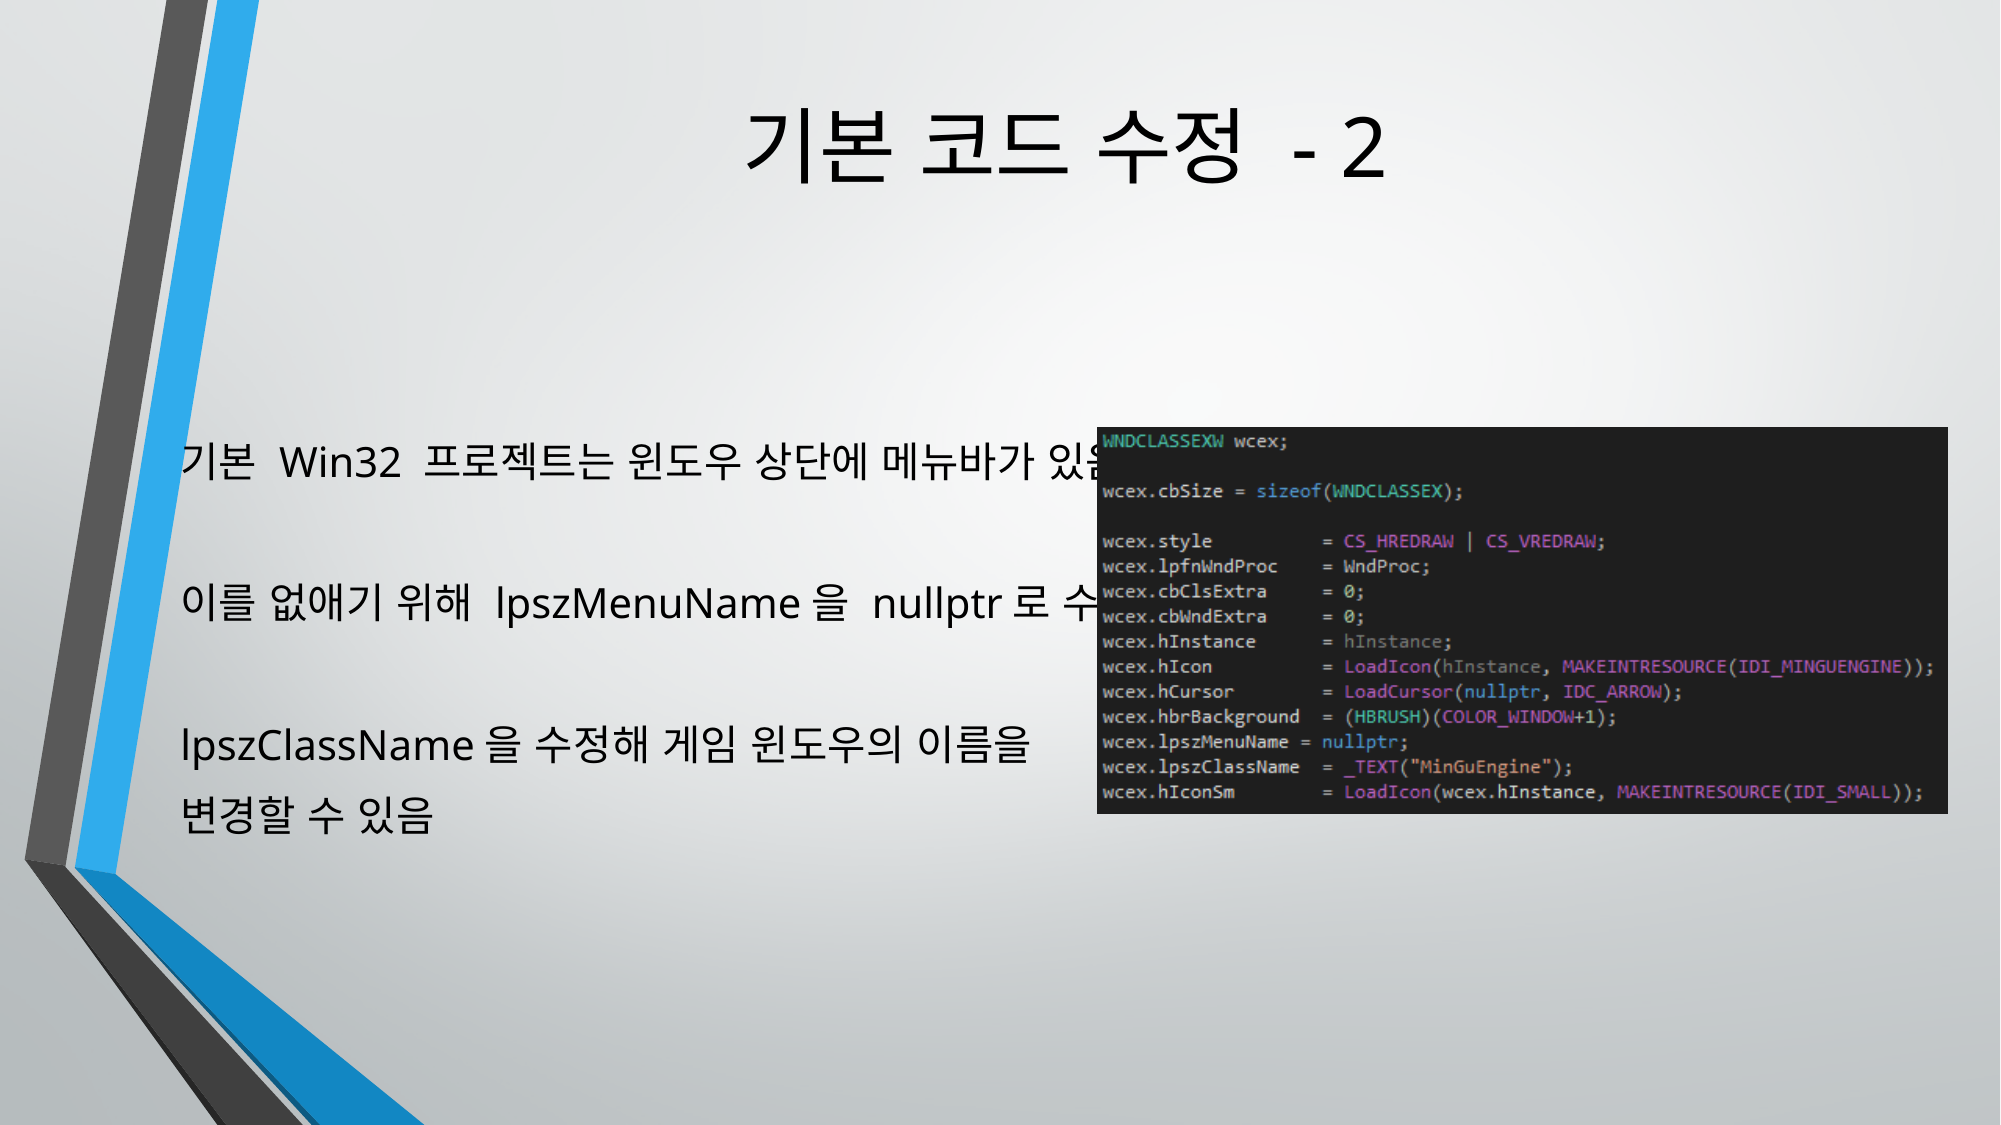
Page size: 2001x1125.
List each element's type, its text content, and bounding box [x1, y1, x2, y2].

list 기본 Win32 프로젝트는 윈도우 상단에 메뉴바가 있음 이를 없애기 위해 lpszMenuName을 nullptr로 수정함 lpszClassName을 수정해 게임 윈도우의 이름을 변경할 수 있음 [165, 348, 1922, 862]
picture [1097, 426, 1949, 814]
title 기본 코드 수정 - 2 [243, 0, 1887, 288]
